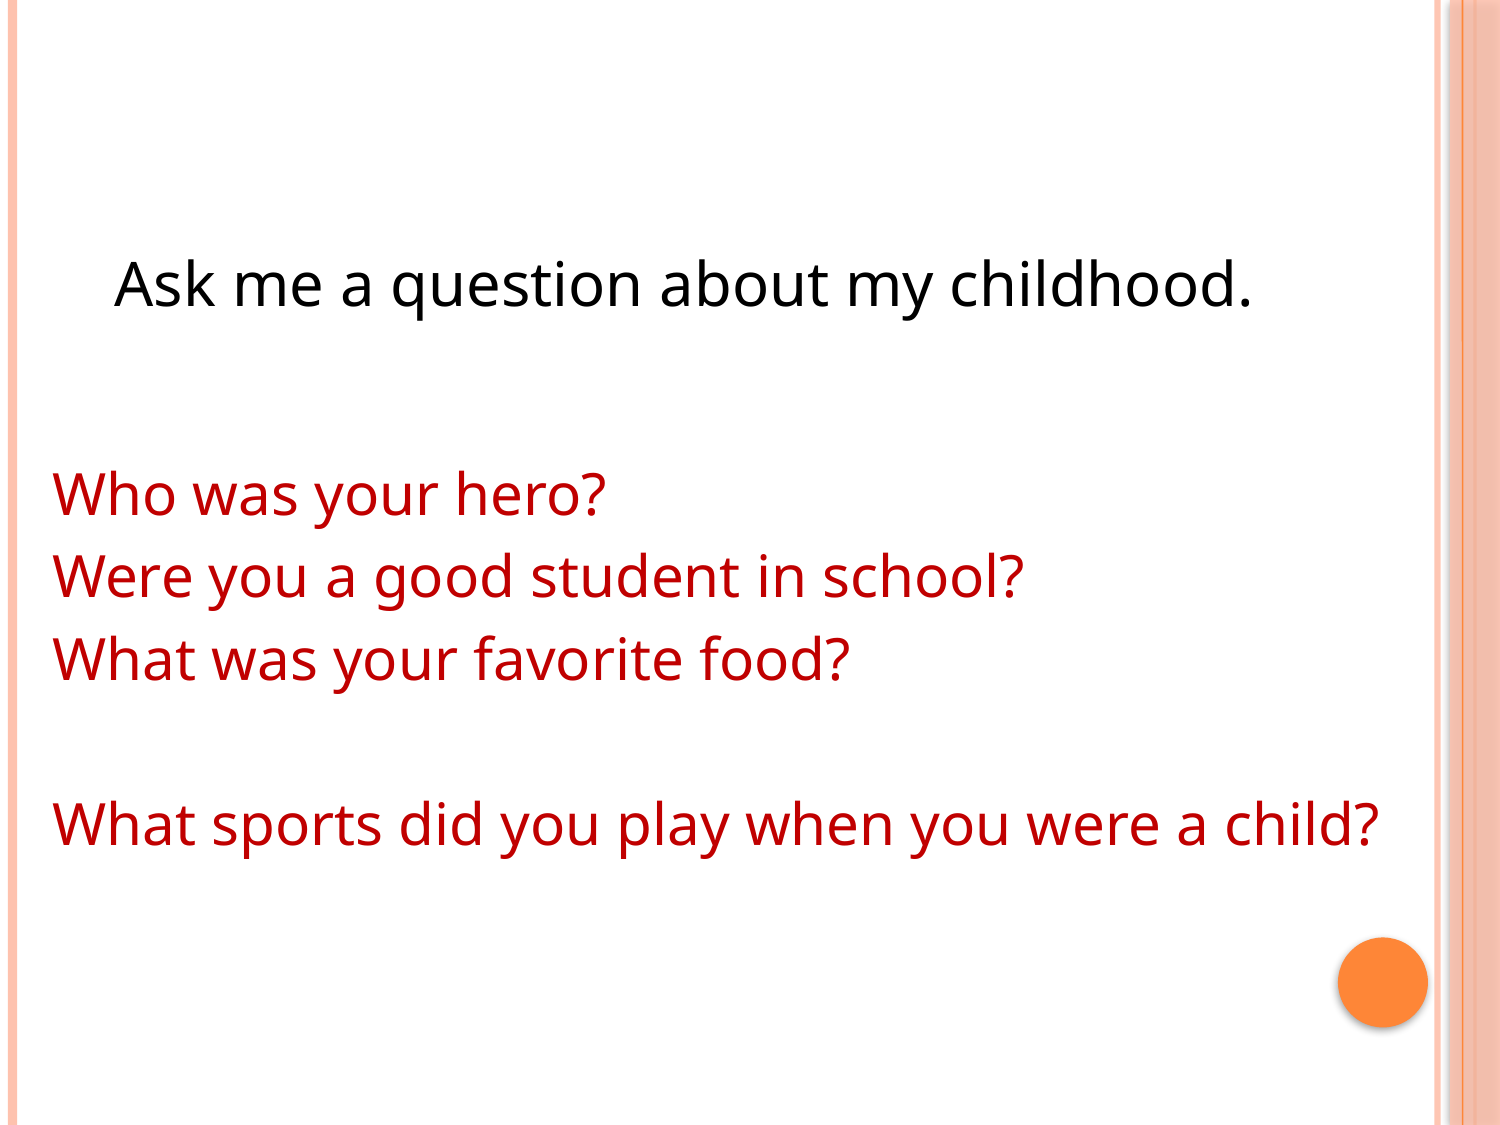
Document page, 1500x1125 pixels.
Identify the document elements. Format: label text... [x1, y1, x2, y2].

list Ask me a question about my childhood. [99, 237, 1438, 375]
list Who was your hero? Were you a good student in school? What was your favorite food? What sports did you play when you were a child? [37, 450, 1500, 1000]
